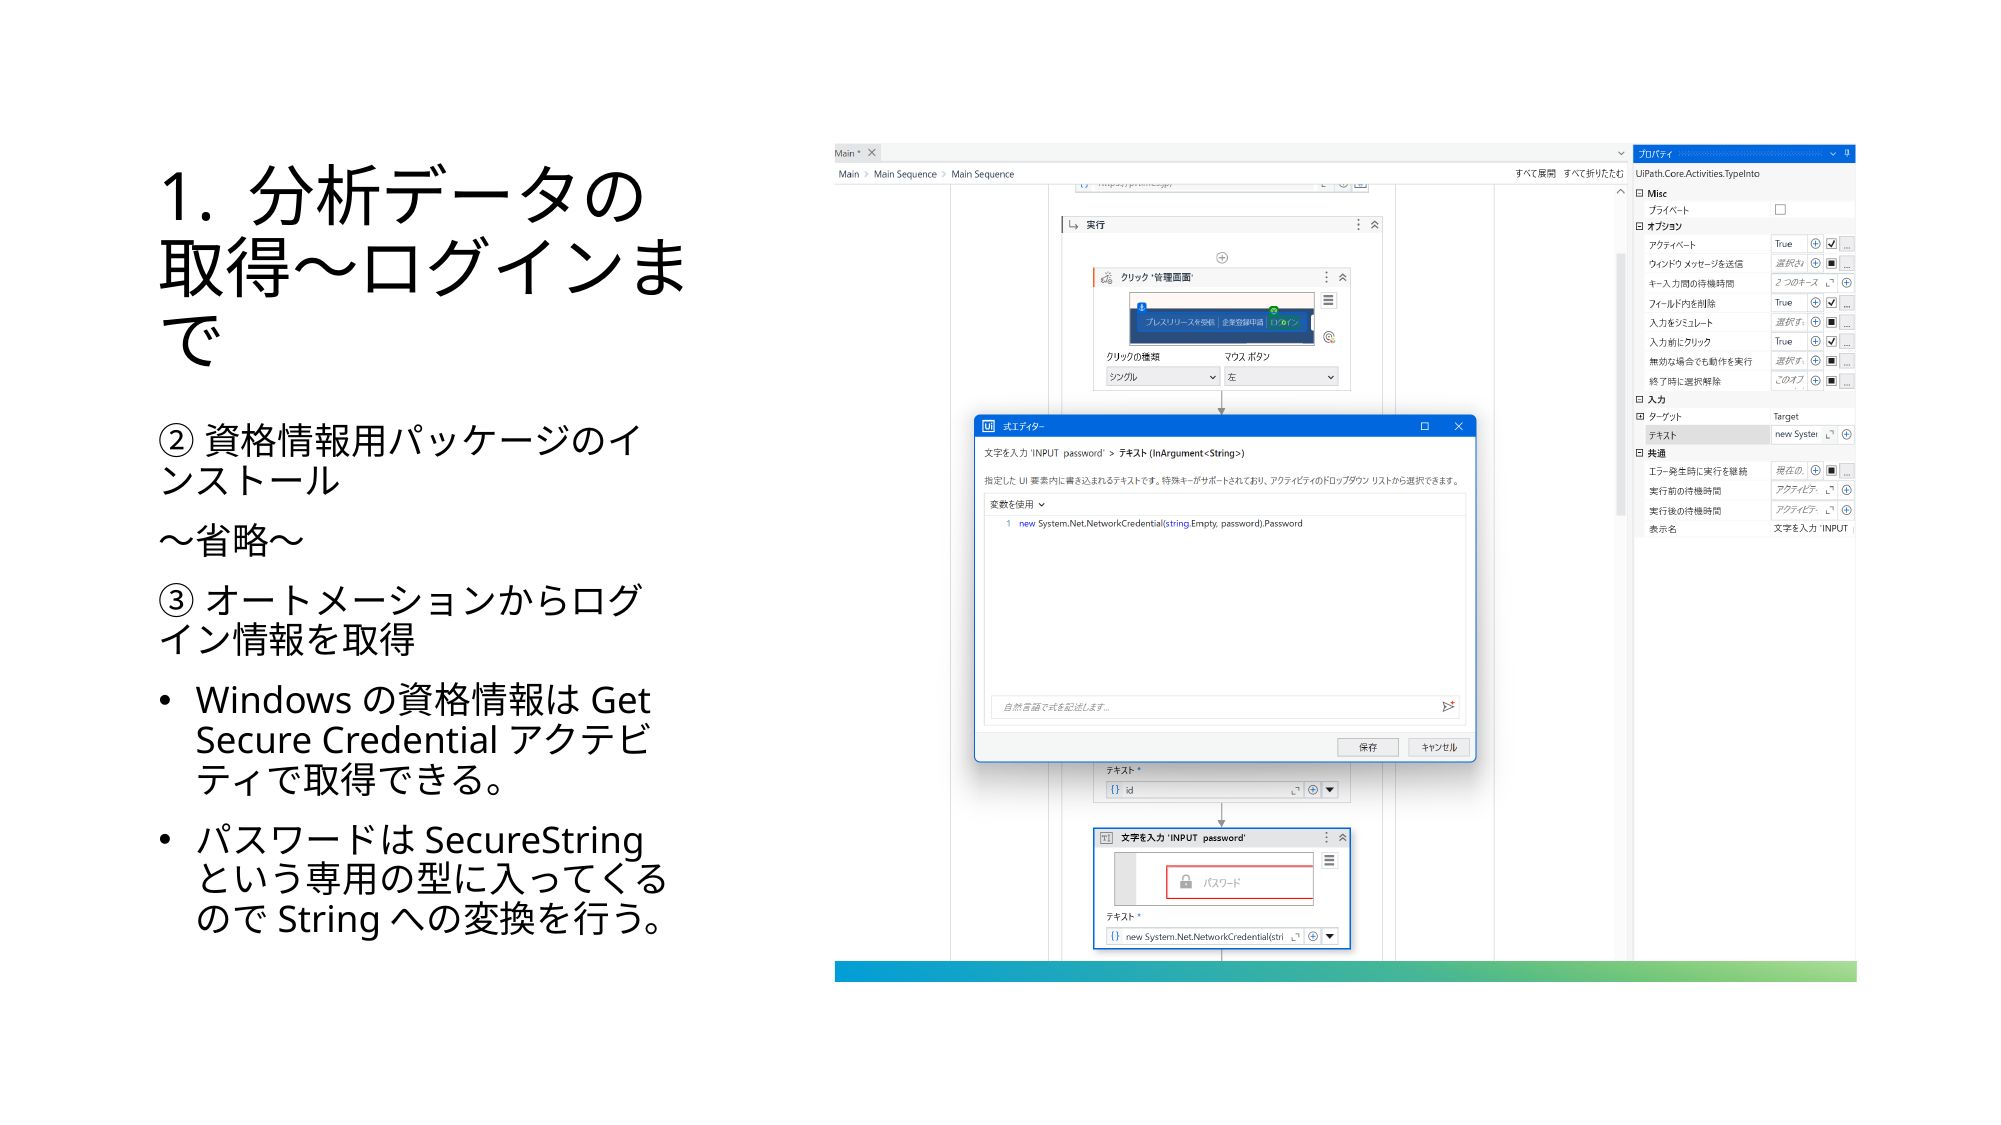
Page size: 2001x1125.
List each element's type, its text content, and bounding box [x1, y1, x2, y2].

picture [834, 143, 1856, 961]
title 1. 分析データの取得〜ログインまで [143, 121, 727, 387]
list ②資格情報用パッケージのインストール 〜省略〜 ③オートメーションからログイン情報を取得 Windowsの資格情報はGet Secure Credentialアクテビティで取得できる。 パスワードはSecureStringという専用の型に入ってくるのでStringへの変換を行う。 [143, 415, 693, 982]
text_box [834, 961, 1857, 982]
